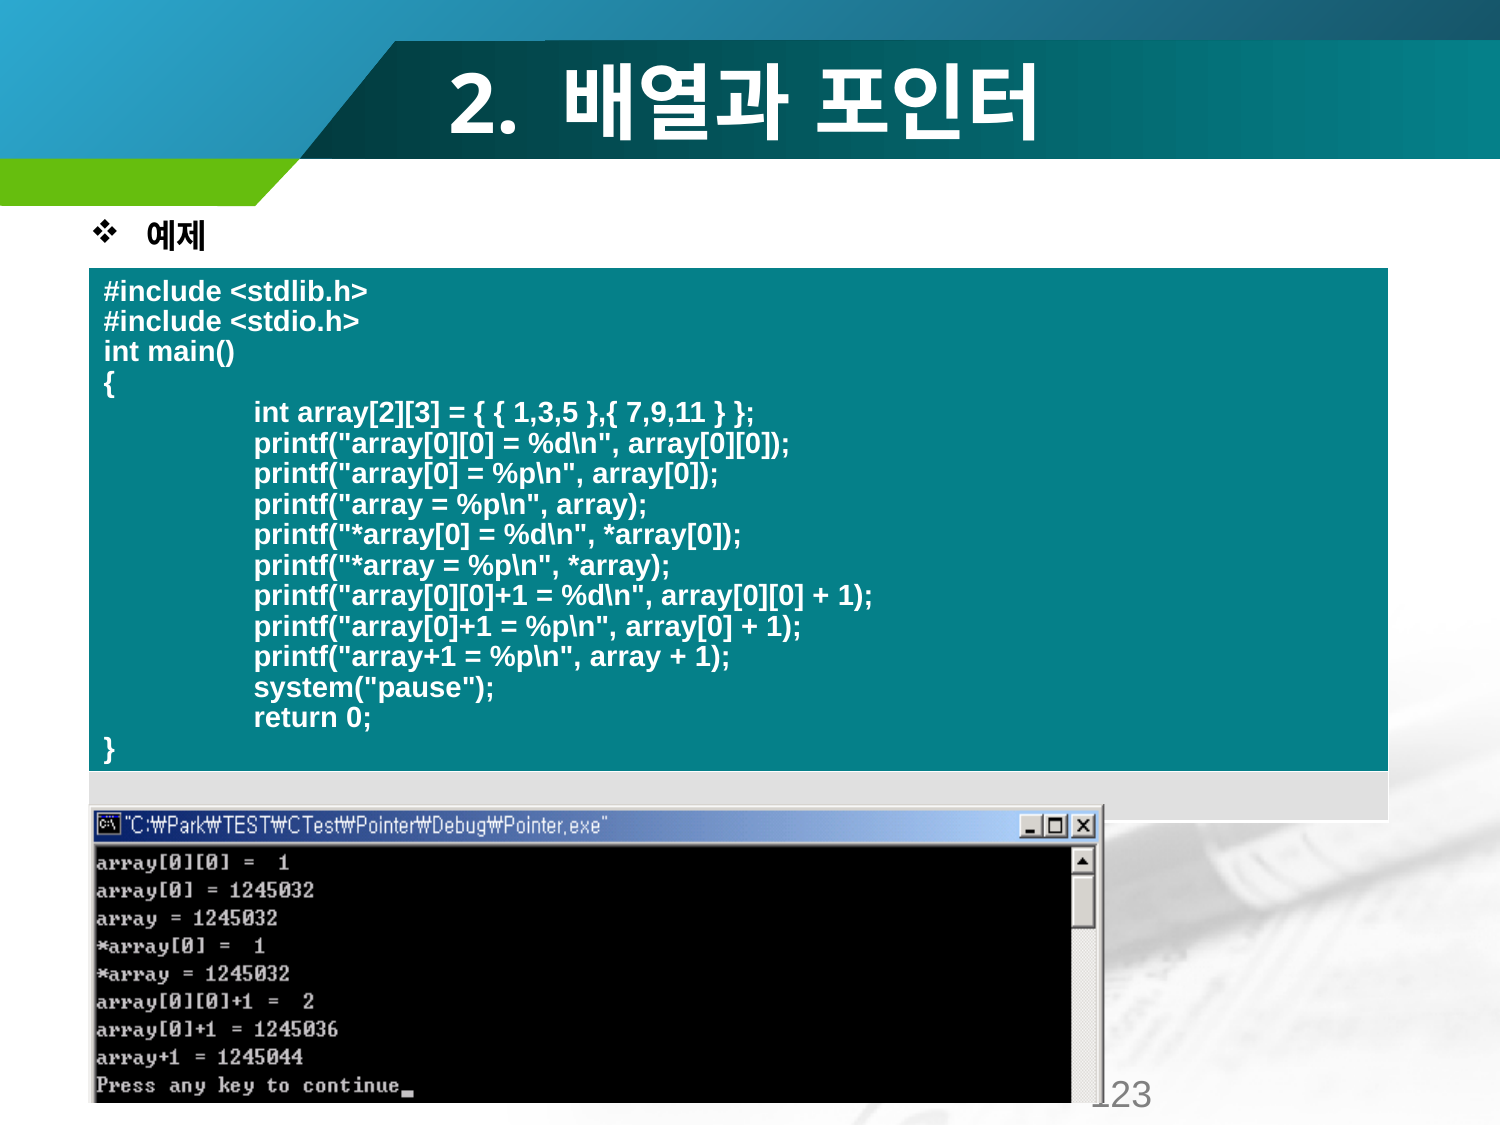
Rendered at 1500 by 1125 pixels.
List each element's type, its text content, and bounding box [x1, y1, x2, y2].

table_header #include <stdlib.h> #include <stdio.h> int main() { int array[2][3] = { { 1,3,5 },{ 7,9,11 } }; printf("array[0][0] = %d\n", array[0][0]); printf("array[0] = %p\n", array[0]); printf("array = %p\n", array); printf("*array[0] = %d\n", *array[0]); printf("*array = %p\n", *array); printf("array[0][0]+1 = %d\n", array[0][0] + 1); printf("array[0]+1 = %p\n", array[0] + 1); printf("array+1 = %p\n", array + 1); system("pause"); return 0; } [89, 268, 1388, 771]
text_box 123 [1110, 1062, 1425, 1103]
text_box 예제 [74, 207, 1425, 260]
title 2. 배열과 포인터 [433, 36, 1500, 163]
table_cell [89, 772, 1388, 820]
picture [88, 448, 1500, 1125]
